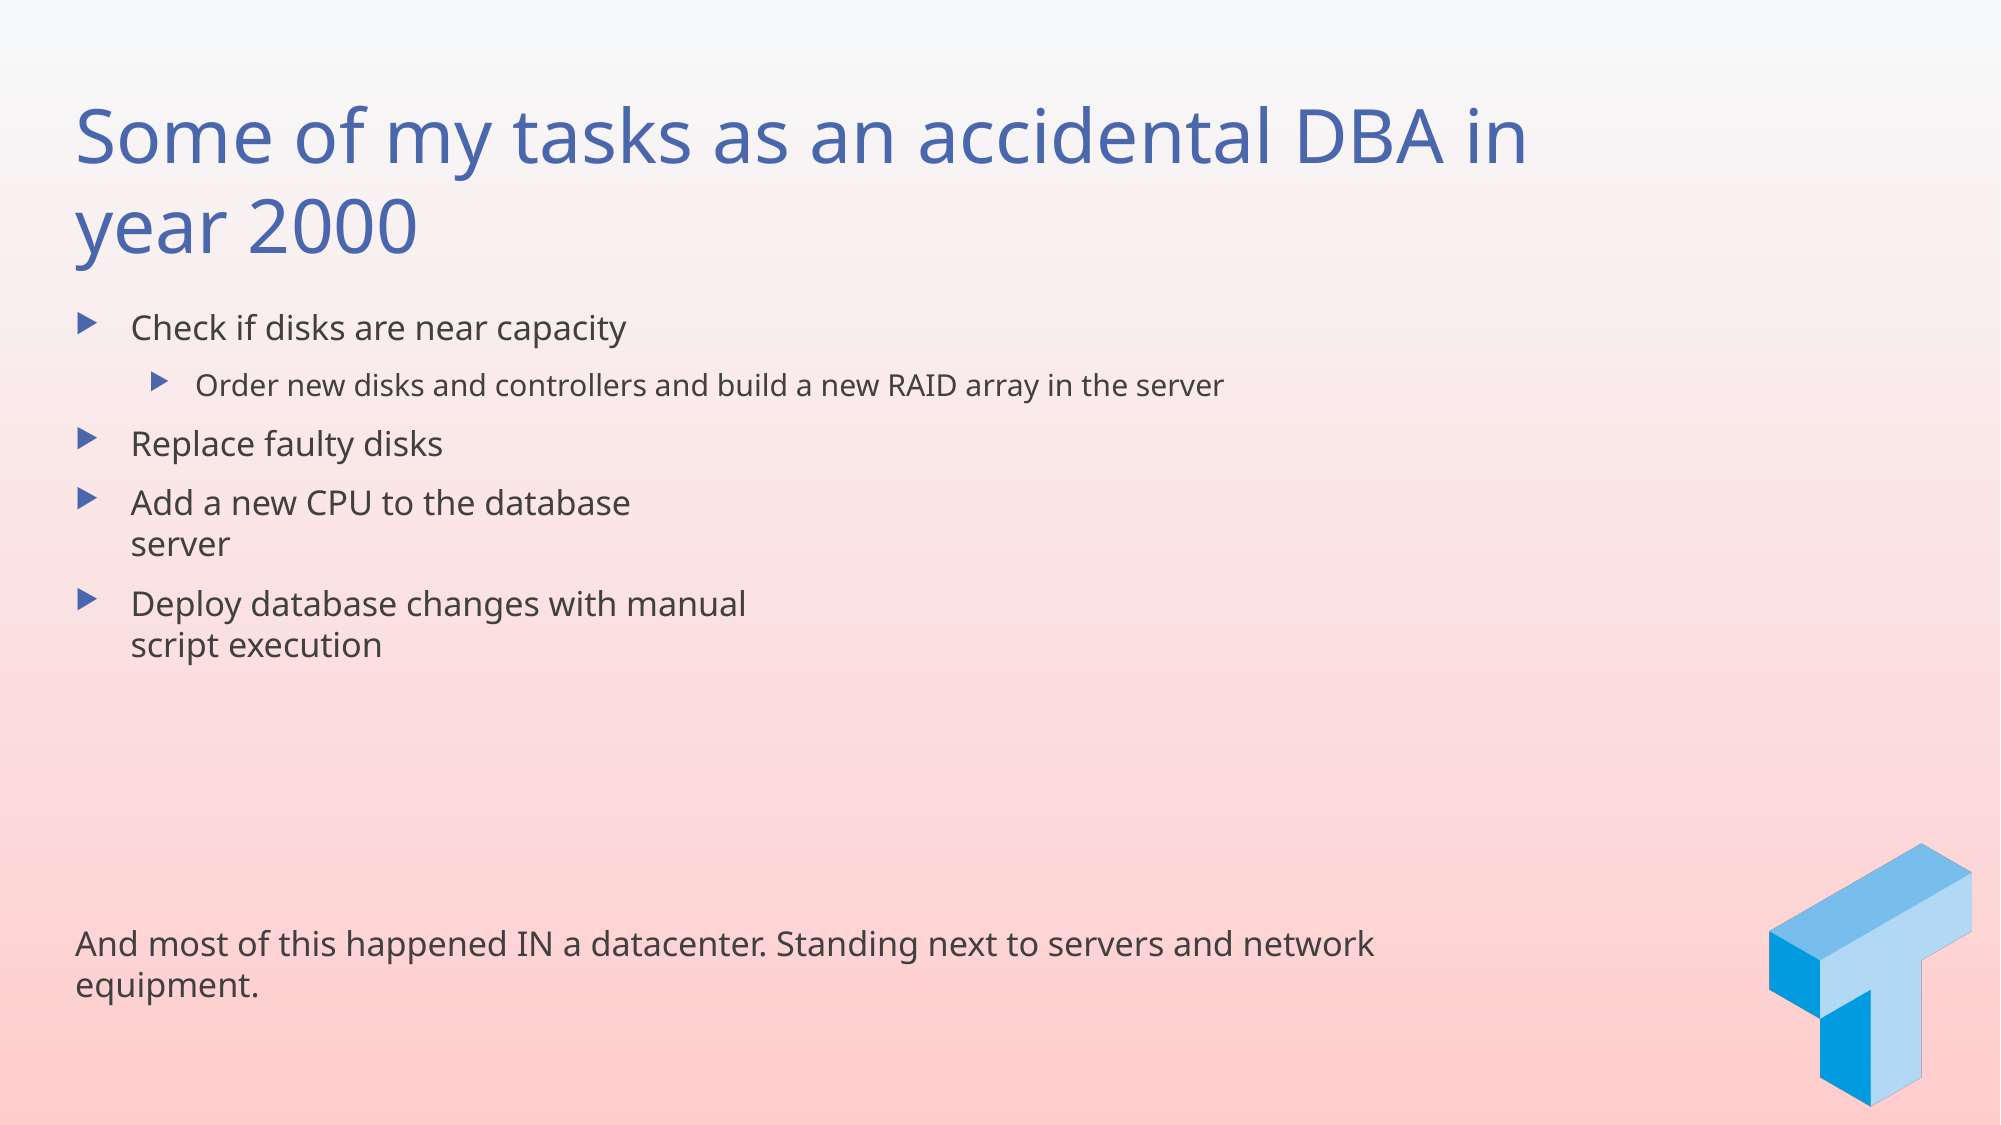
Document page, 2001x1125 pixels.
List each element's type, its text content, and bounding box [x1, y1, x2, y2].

text_box Some of my tasks as an accidental DBA in year 2000 [60, 80, 1606, 299]
picture [1744, 818, 2001, 1122]
text_box Check if disks are near capacity Order new disks and controllers and build a new RAID array in the server Replace faulty disks Add a new CPU to the database server Deploy database changes with manual script execution And most of this happened IN a datacenter. Standing next to servers and network equipment. [60, 299, 1400, 1014]
